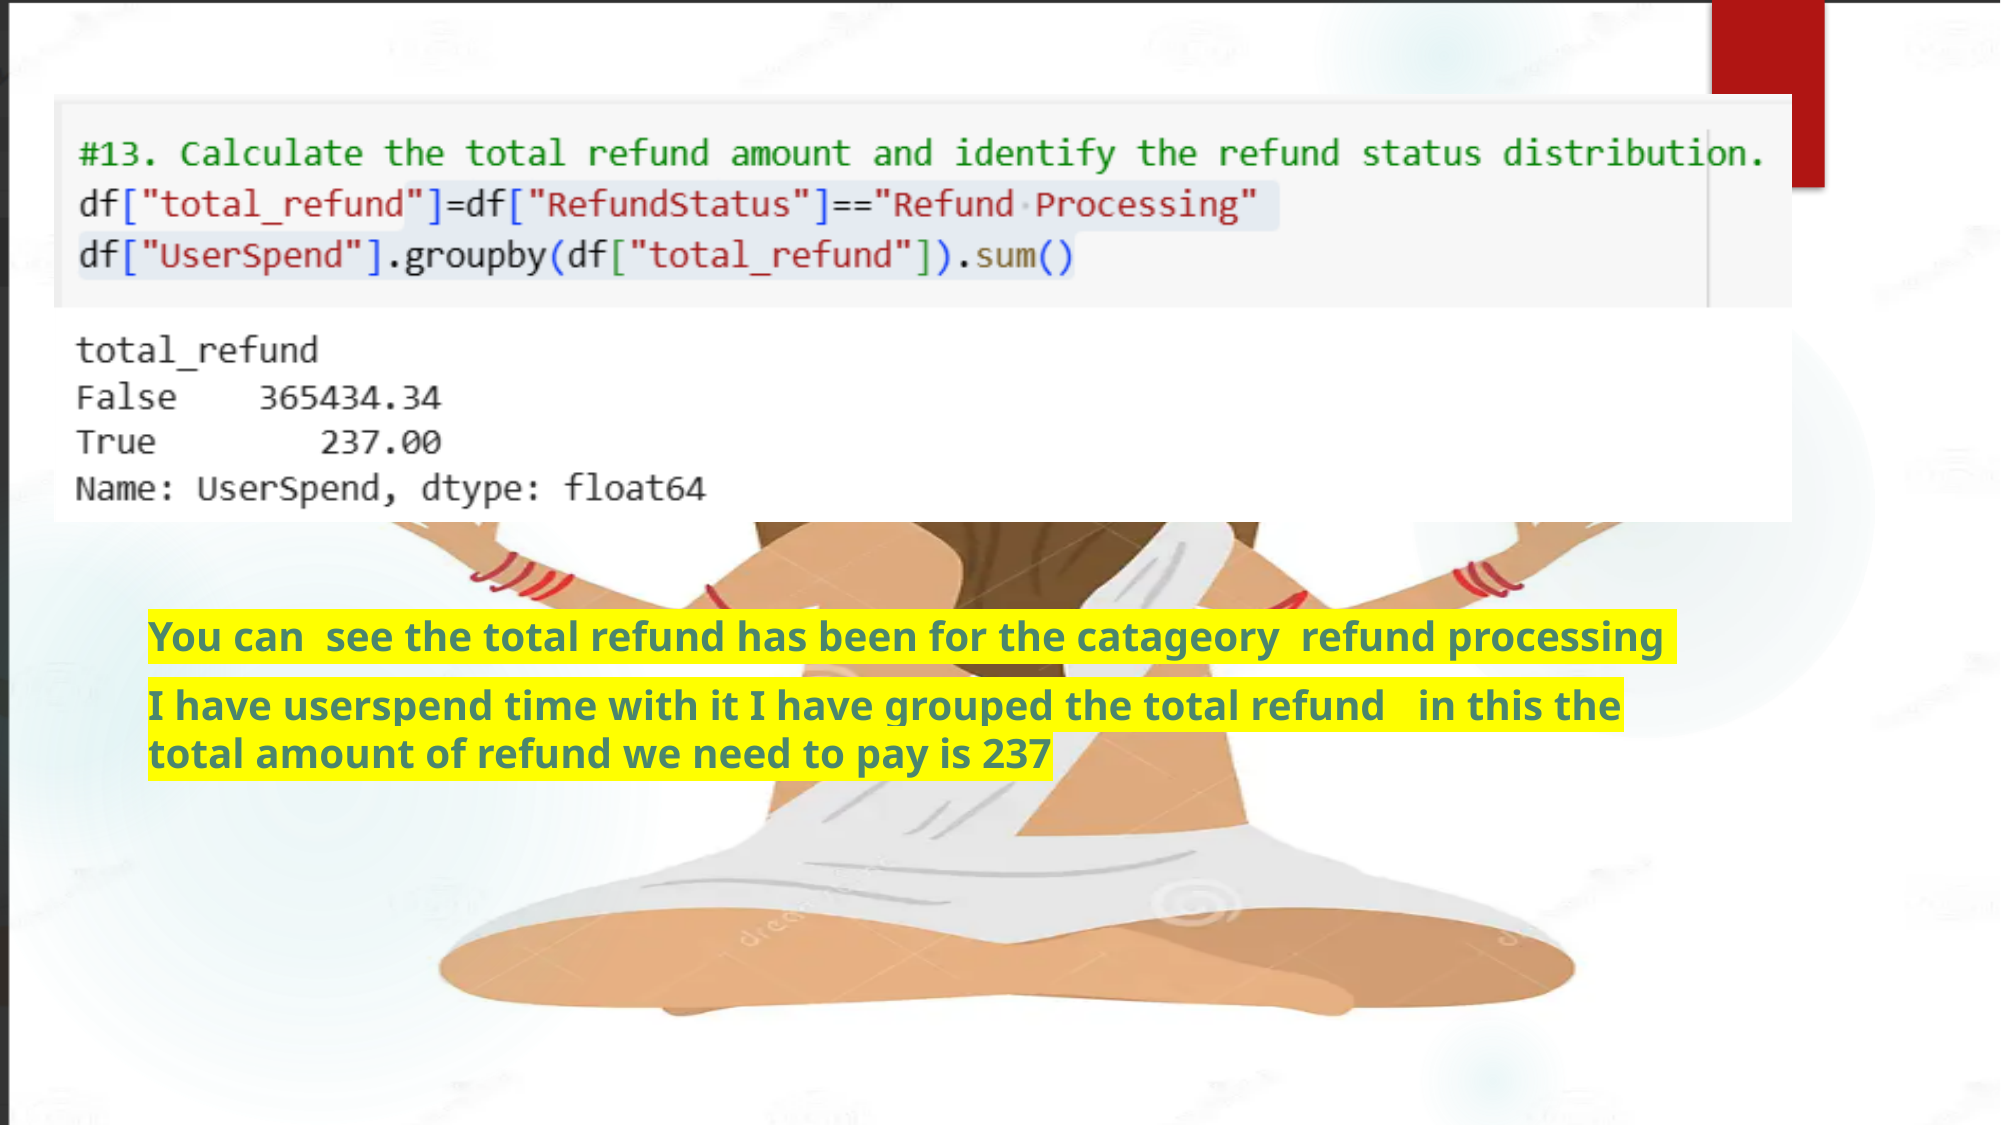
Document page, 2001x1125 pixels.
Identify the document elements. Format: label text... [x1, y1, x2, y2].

list You can see the total refund has been for the catageory refund processing I have userspend time with it I have grouped the total refund in this the total amount of refund we need to pay is 237 [133, 603, 1713, 788]
picture [0, 0, 2001, 1125]
